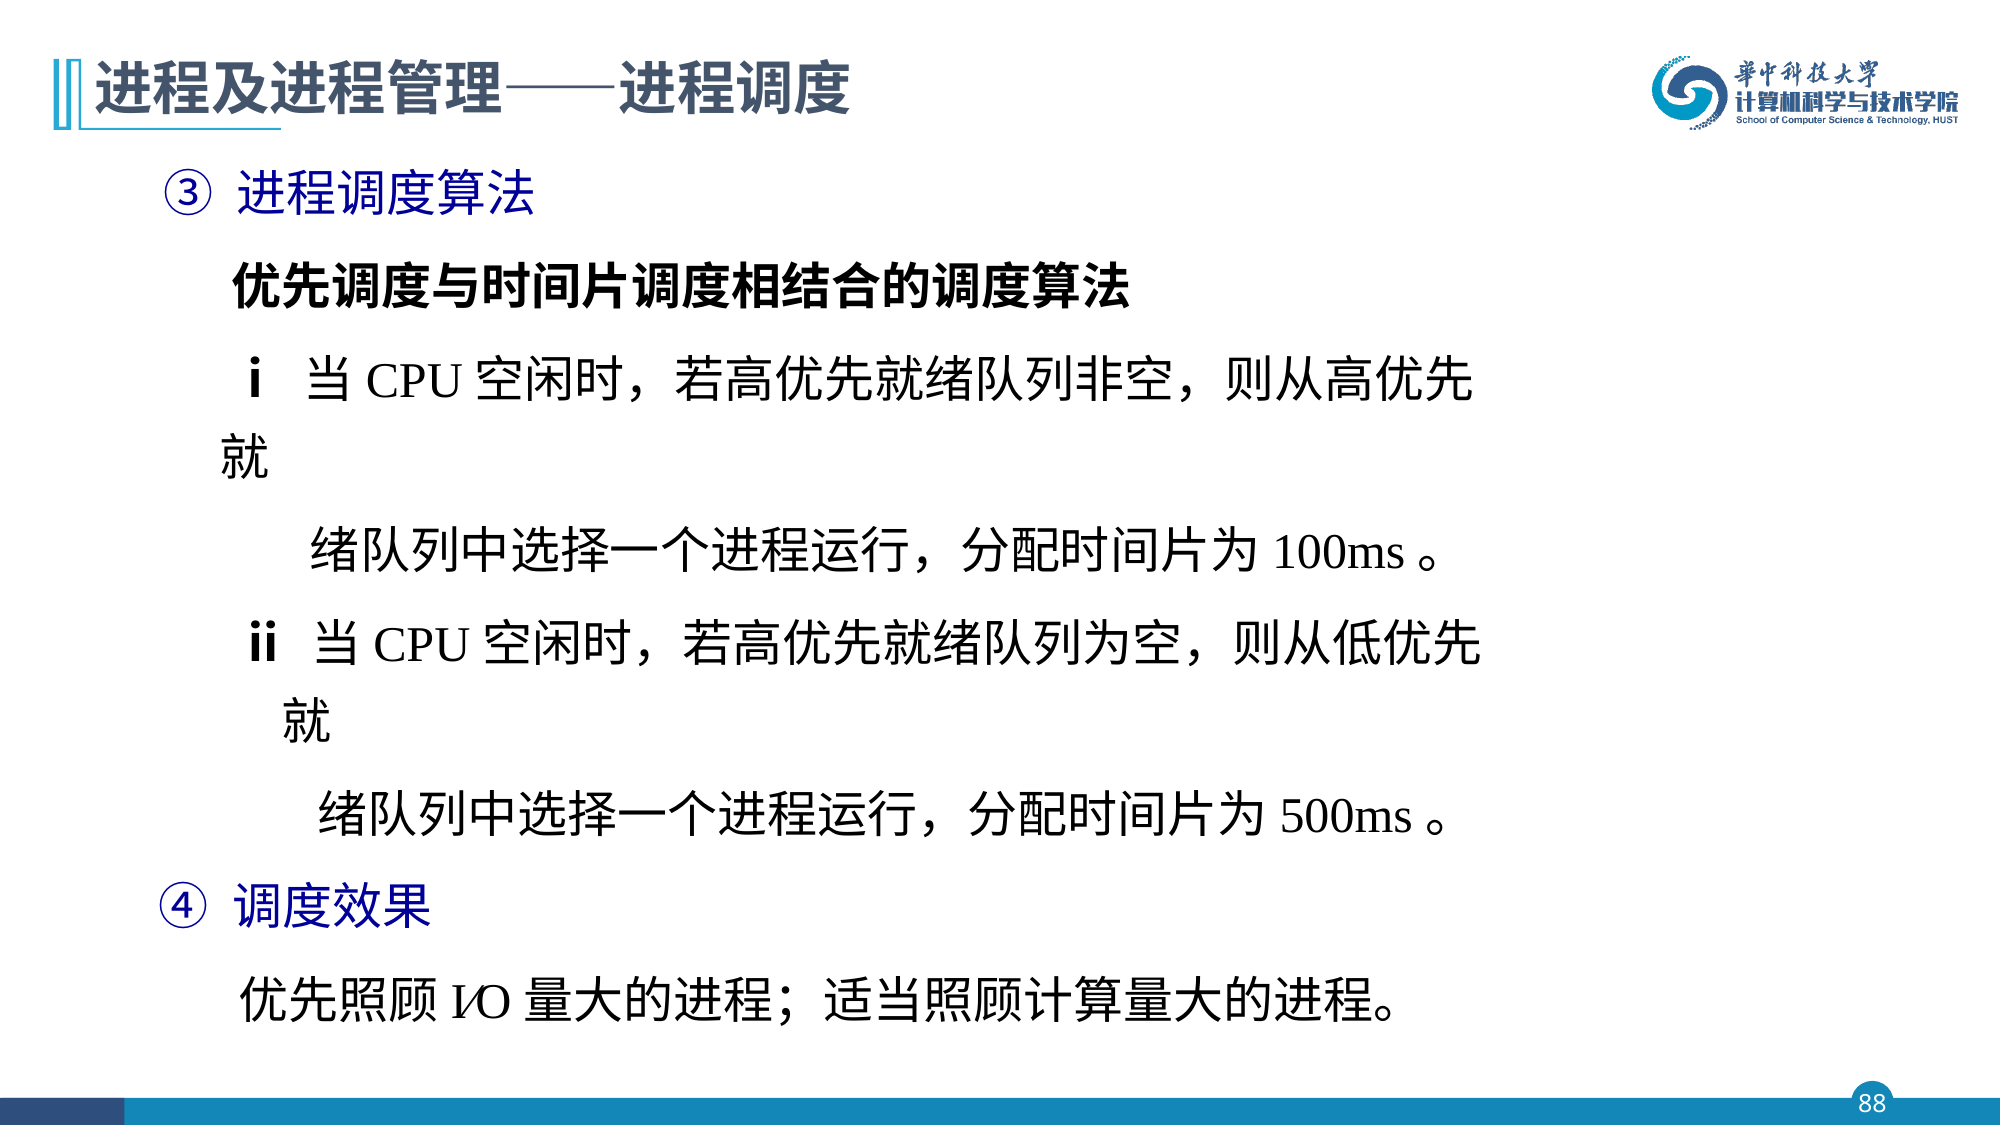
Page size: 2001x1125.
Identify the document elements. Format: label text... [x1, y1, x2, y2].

title 进程及进程管理——进程调度 [80, 51, 1653, 137]
text_box ③ 进程调度算法 优先调度与时间片调度相结合的调度算法 ⅰ 当CPU空闲时，若高优先就绪队列非空，则从高优先就 绪队列中选择一个进程运行，分配时间片为100ms。 ⅱ 当CPU空闲时，若高优先就绪队列为空，则从低优先就 绪队列中选择一个进程运行，分配时间片为500ms。 ④ 调度效果 优先照顾I∕O量大的进程；适当照顾计算量大的进程。 [54, 136, 1536, 1036]
picture [1653, 56, 1678, 79]
picture [1653, 56, 1958, 130]
